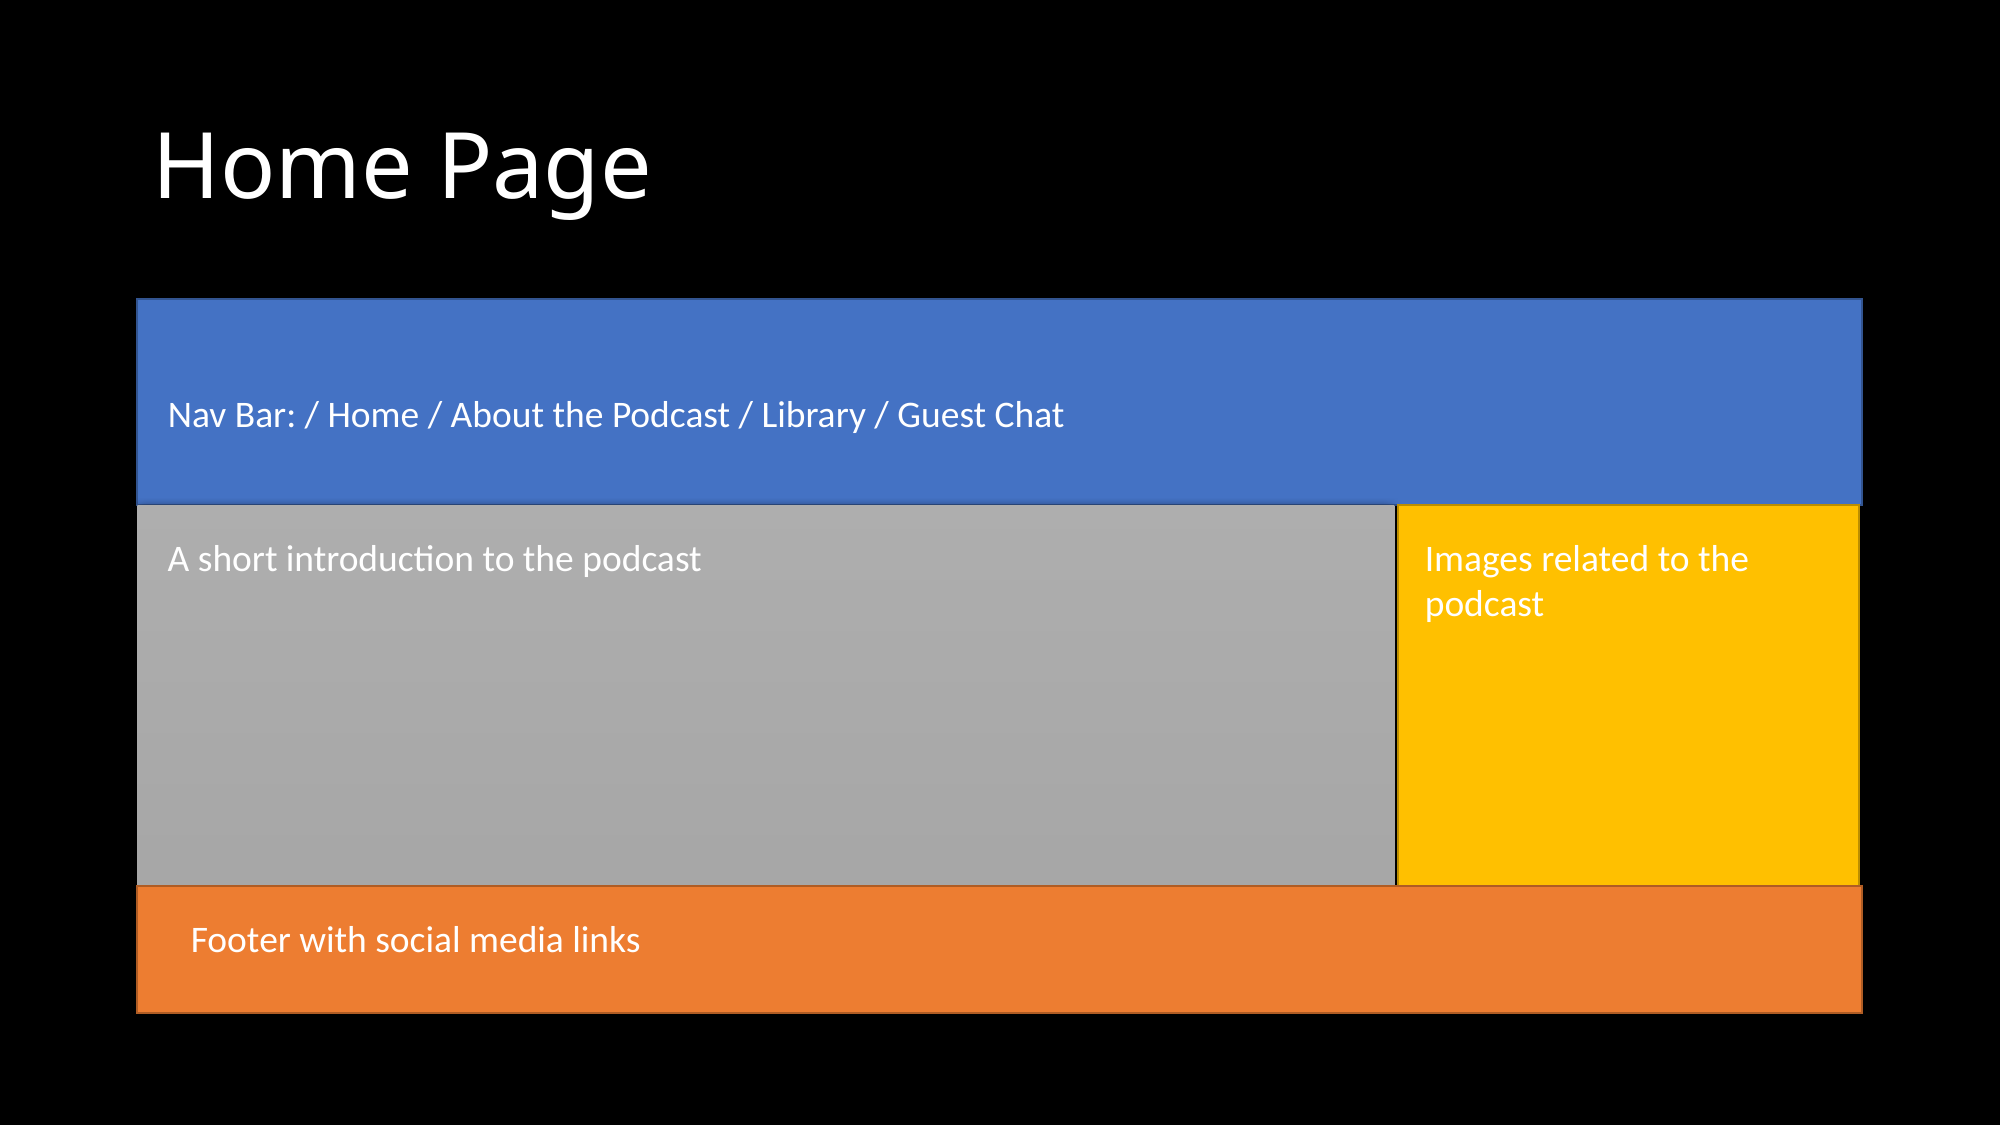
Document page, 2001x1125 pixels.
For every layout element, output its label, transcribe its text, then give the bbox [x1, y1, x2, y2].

text_box Images related to the podcast [1409, 526, 1831, 632]
text_box [136, 885, 1863, 1014]
text_box Footer with social media links [175, 907, 1151, 967]
text_box Nav Bar: / Home / About the Podcast / Library / Guest Chat [153, 382, 1851, 443]
text_box [137, 505, 1395, 885]
text_box [1397, 504, 1860, 885]
title Home Page [137, 59, 1863, 278]
text_box [136, 298, 1863, 506]
text_box A short introduction to the podcast [153, 526, 1397, 587]
